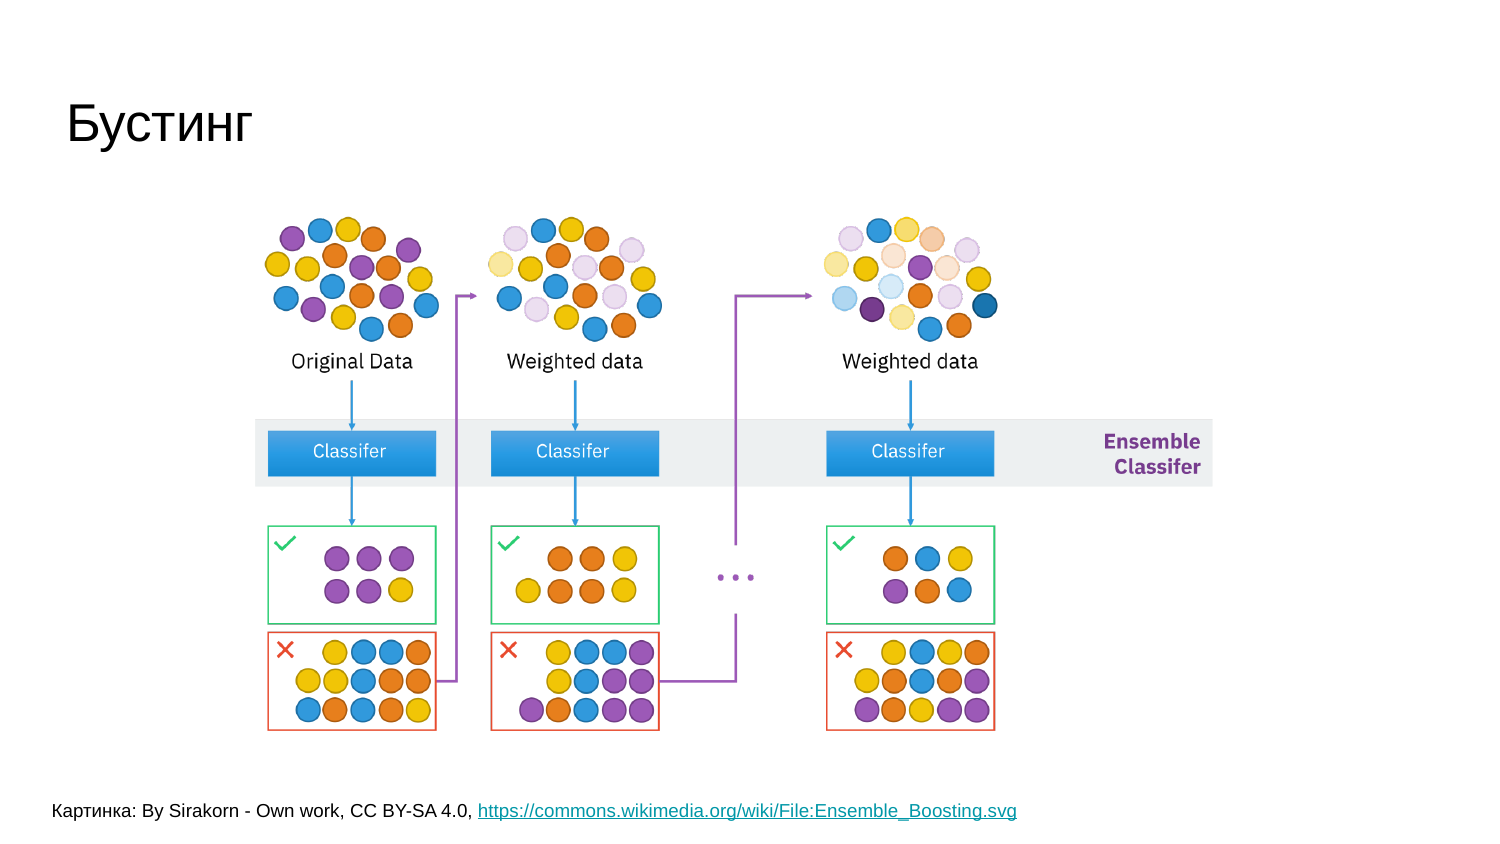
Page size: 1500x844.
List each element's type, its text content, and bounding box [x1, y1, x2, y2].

text_box Картинка: By Sirakorn - Own work, CC BY-SA 4.0, https://commons.wikimedia.org/wiki/File:Ensemble_Boosting.svg [36, 783, 1293, 823]
picture [229, 186, 1238, 754]
title Бустинг [51, 72, 1449, 167]
